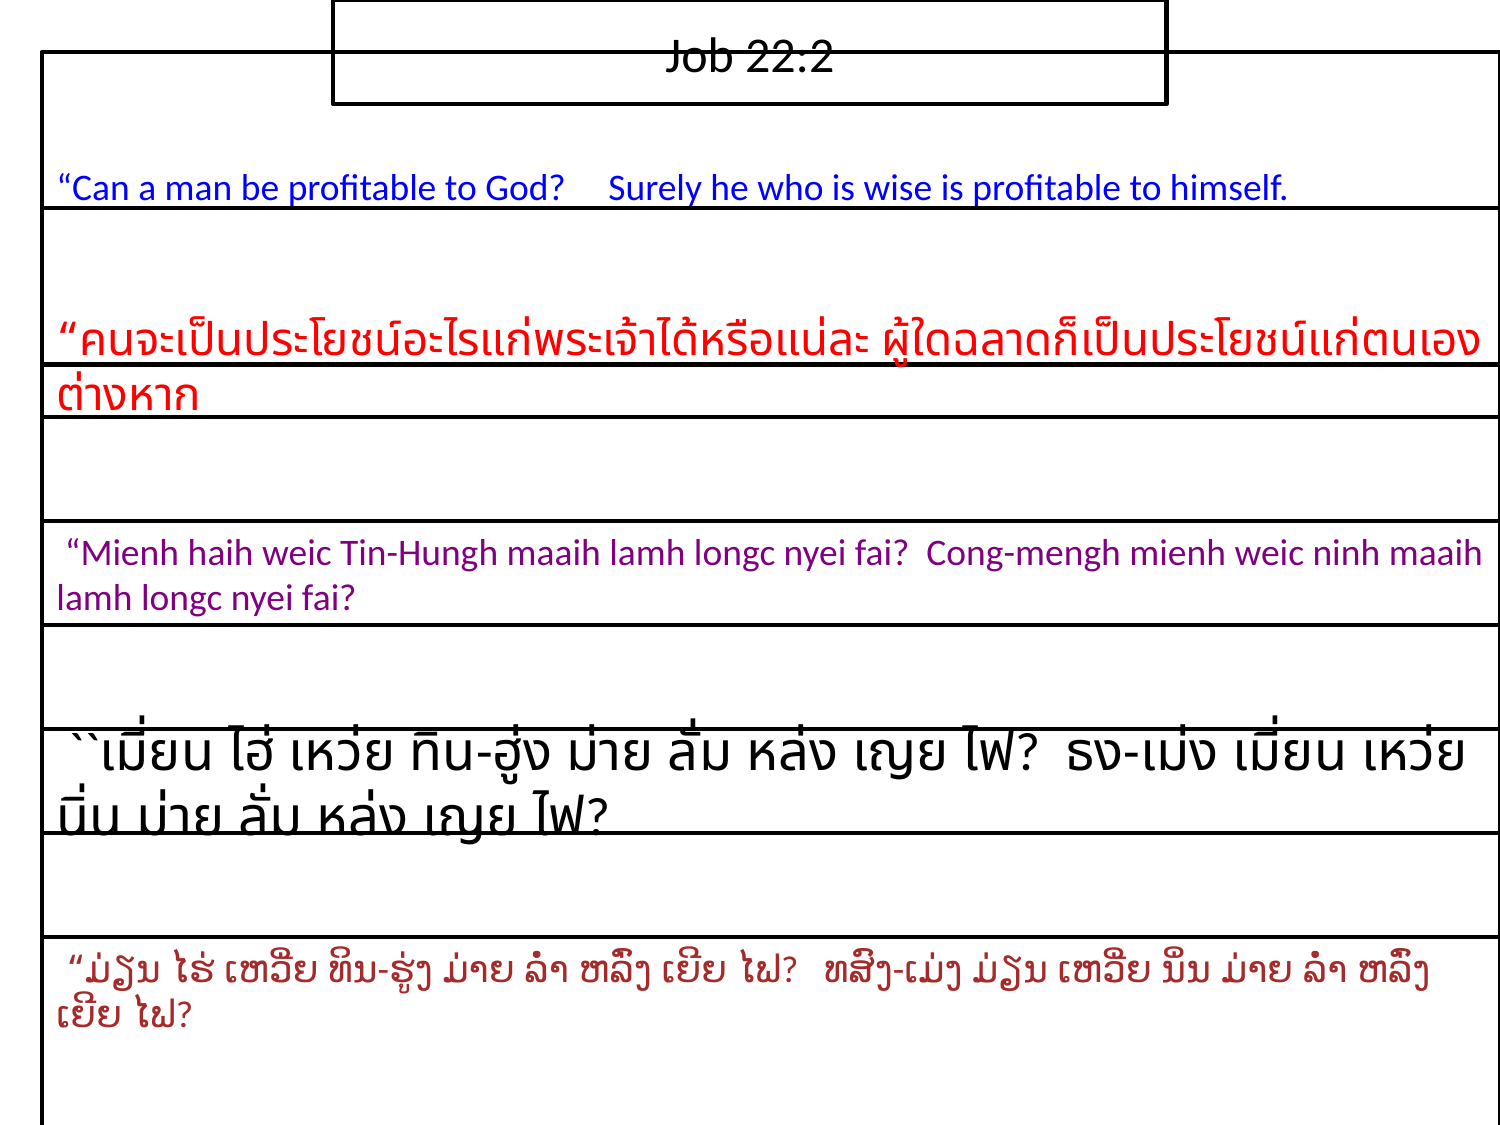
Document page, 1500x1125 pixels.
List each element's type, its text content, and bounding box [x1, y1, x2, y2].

text_box “คน​จะ​เป็น​ประโยชน์​อะไร​แก่​พระ​เจ้า​ได้​หรือแน่​ละ ผู้ใด​ฉลาด​ก็​เป็น​ประโยชน์​แก่​ตนเอง​ต่างหาก [40, 206, 1500, 415]
text_box “Mienh haih weic Tin-Hungh maaih lamh longc nyei fai? Cong-mengh mienh weic ninh maaih lamh longc nyei fai? [40, 415, 1500, 623]
text_box “ມ່ຽນ ໄຮ່ ເຫວີ່ຍ ທິນ-ຮູ່ງ ມ່າຍ ລ່ຳ ຫລົ່ງ ເຍີຍ ໄຟ? ທສົງ-ເມ່ງ ມ່ຽນ ເຫວີ່ຍ ນິ່ນ ມ່າຍ ລ່ຳ ຫລົ່ງ ເຍີຍ ໄຟ? [40, 831, 1500, 1125]
text_box ``เมี่ยน ไฮ่ เหว่ย ทิน-ฮู่ง ม่าย ลั่ม หล่ง เญย ไฟ? ธง-เม่ง เมี่ยน เหว่ย นิ่น ม่าย ลั่ม หล่ง เญย ไฟ? [40, 623, 1500, 831]
text_box Job 22:2 [331, 0, 1169, 50]
text_box “Can a man be profitable to God? Surely he who is wise is profitable to himself. [40, 50, 1500, 206]
